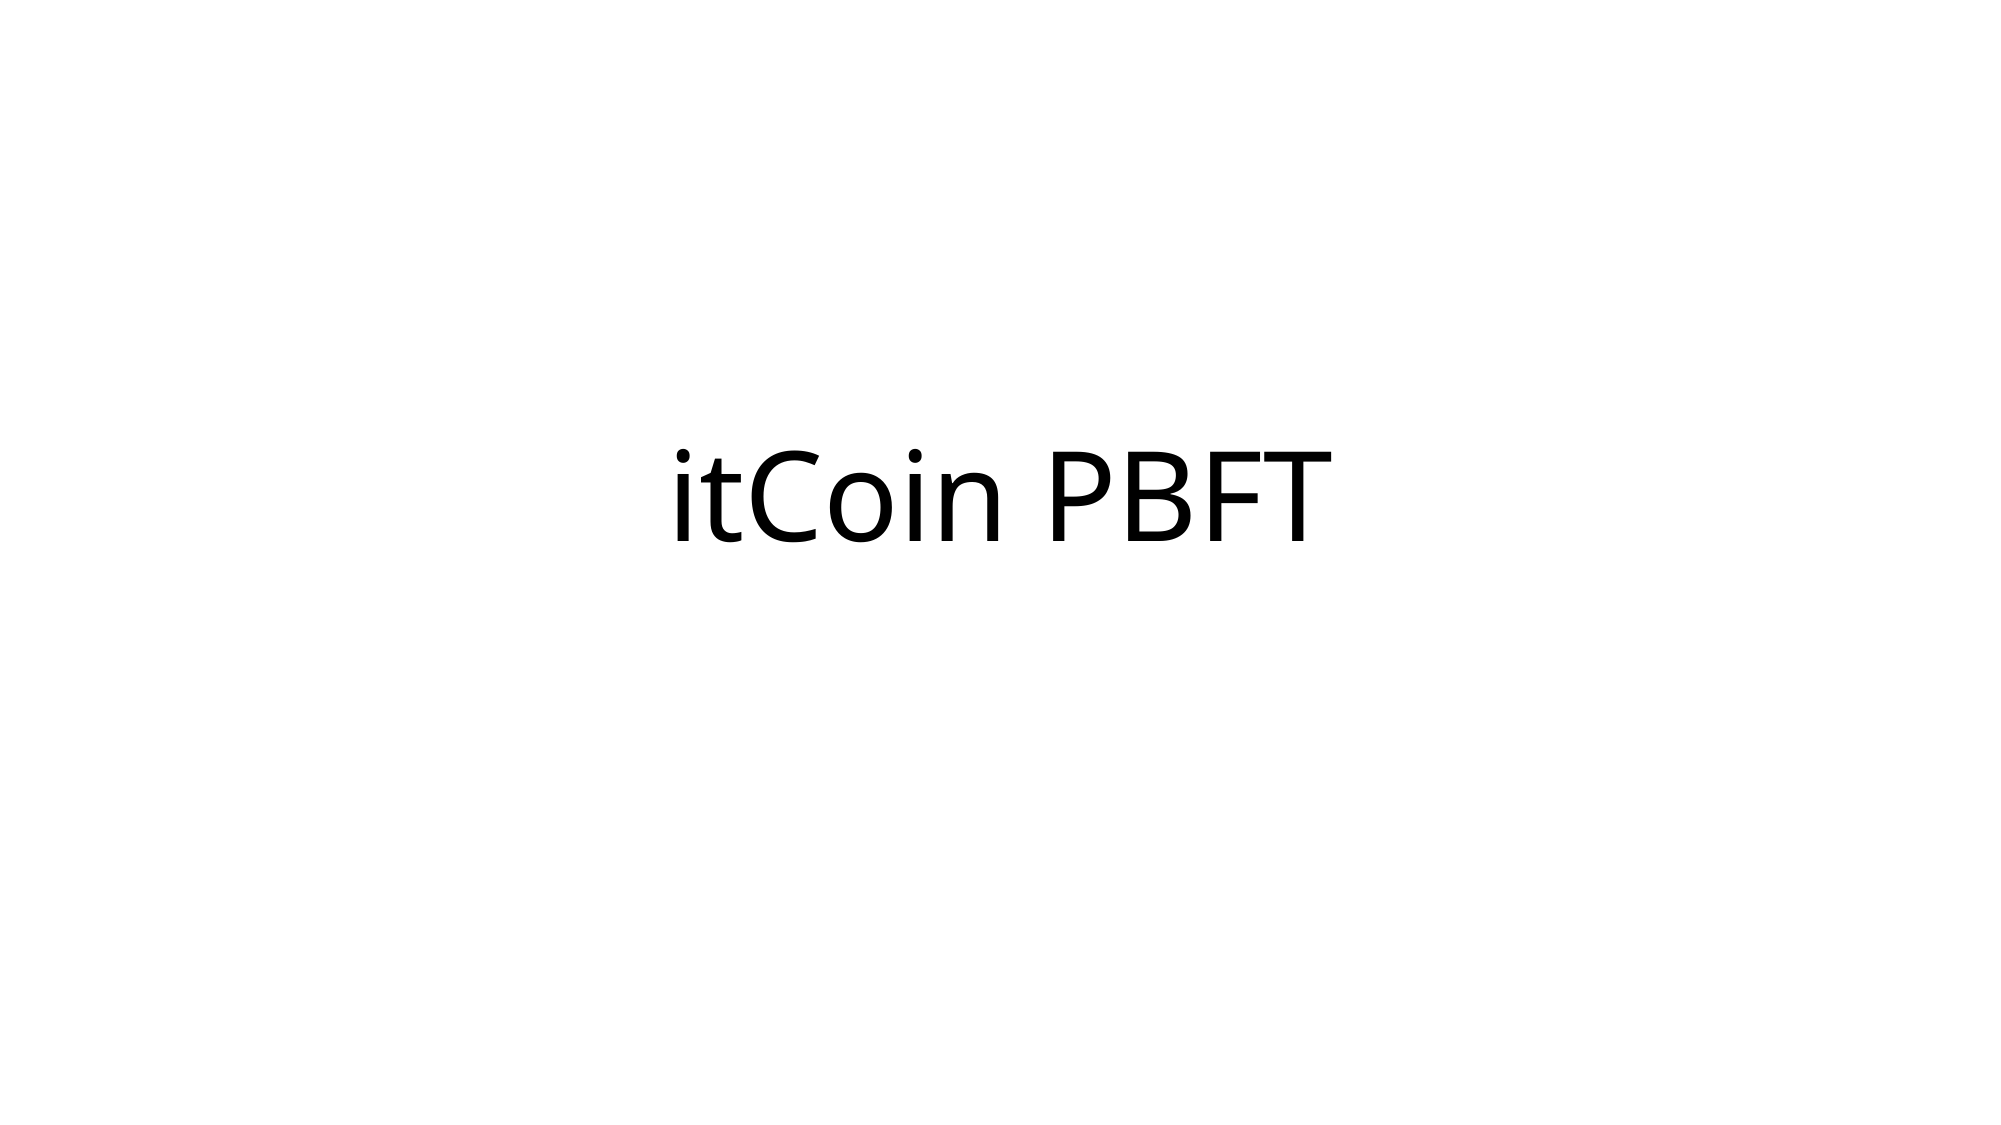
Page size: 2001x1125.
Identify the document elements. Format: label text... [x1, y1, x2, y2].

title itCoin PBFT [249, 184, 1750, 576]
